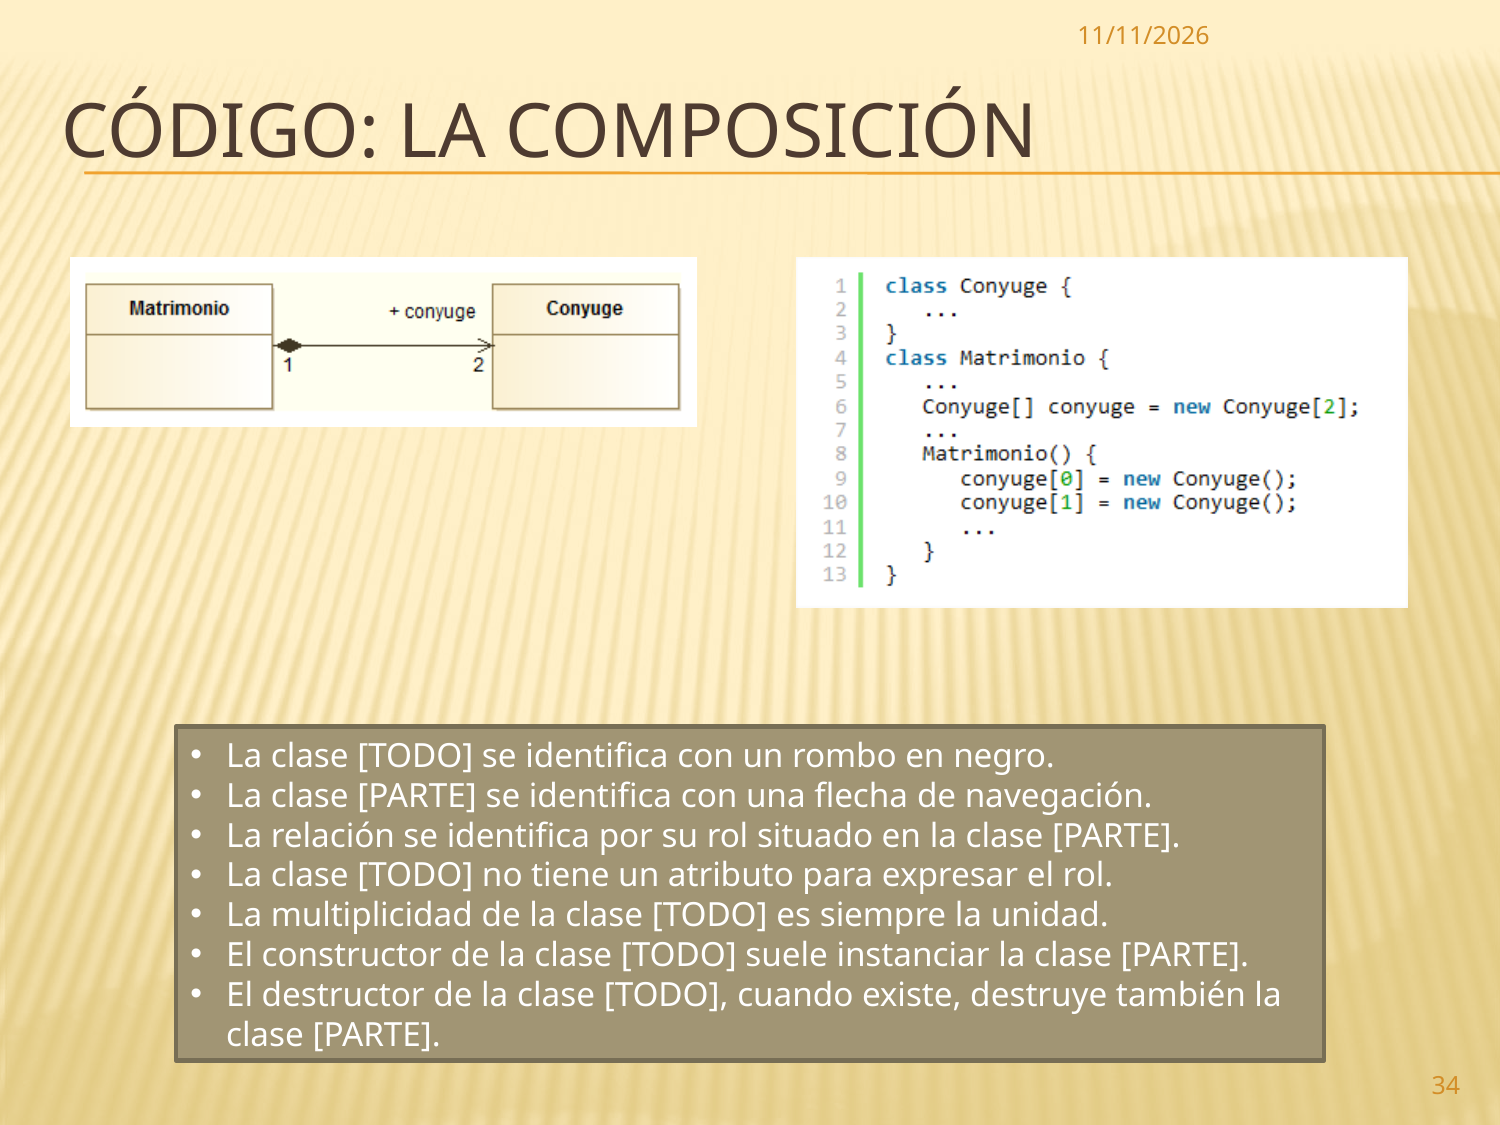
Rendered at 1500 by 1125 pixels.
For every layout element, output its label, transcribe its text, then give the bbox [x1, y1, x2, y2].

picture [69, 257, 698, 427]
title Código: La composición [46, 58, 1472, 197]
picture [796, 257, 1409, 609]
text_box La clase [TODO] se identifica con un rombo en negro. La clase [PARTE] se identifica con una flecha de navegación. La relación se identifica por su rol situado en la clase [PARTE]. La clase [TODO] no tiene un atributo para expresar el rol. La multiplicidad de la clase [TODO] es siempre la unidad. El constructor de la clase [TODO] suele instanciar la clase [PARTE]. El destructor de la clase [TODO], cuando existe, destruye también la clase [PARTE]. [174, 724, 1326, 1063]
slide_number 34 [1350, 1062, 1475, 1103]
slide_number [1062, 12, 1475, 60]
